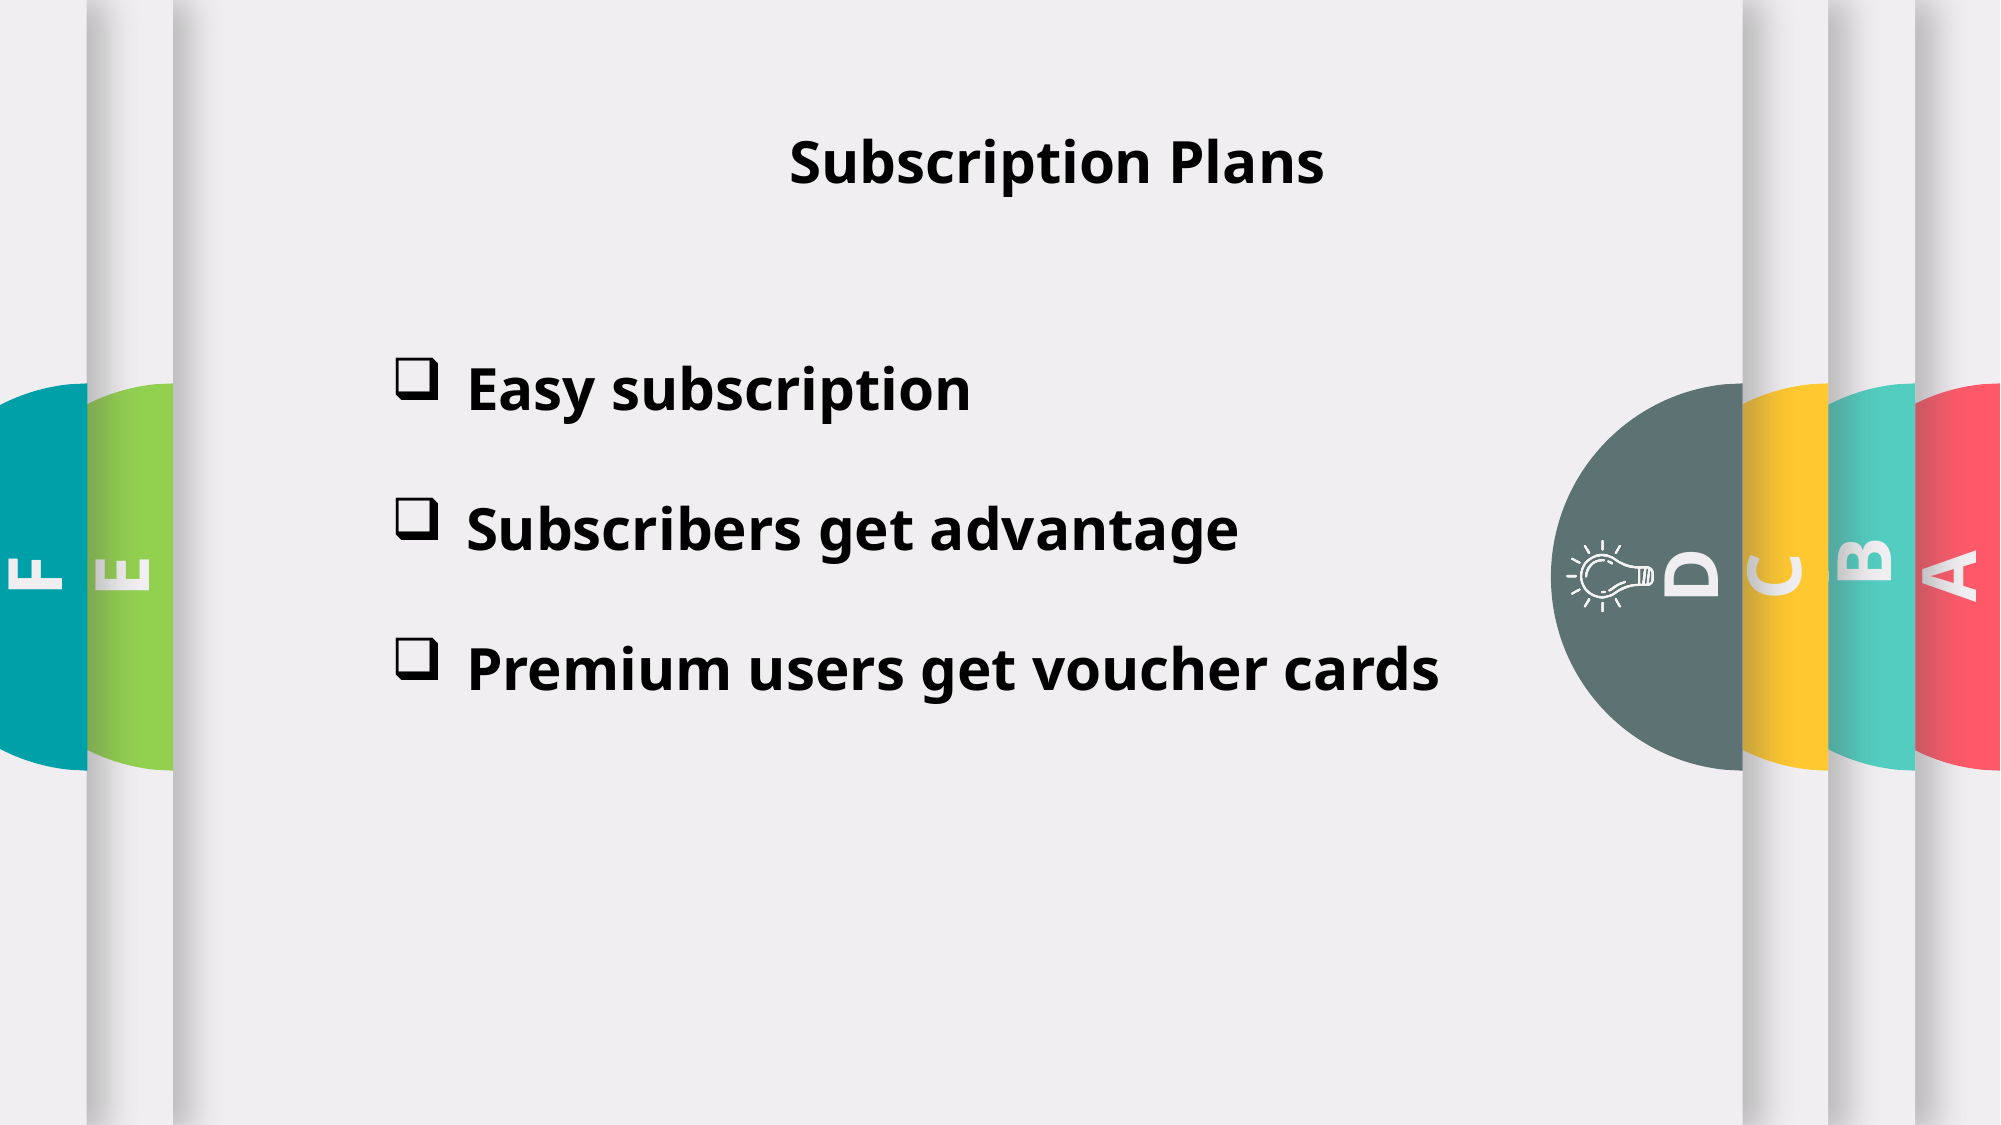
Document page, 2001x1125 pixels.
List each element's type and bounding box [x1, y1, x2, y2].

text_box [173, 0, 1743, 1125]
text_box [1743, 0, 1829, 1125]
text_box [0, 0, 88, 1125]
text_box [88, 0, 173, 1125]
text_box [1916, 0, 2000, 1125]
text_box [1829, 0, 1916, 1125]
